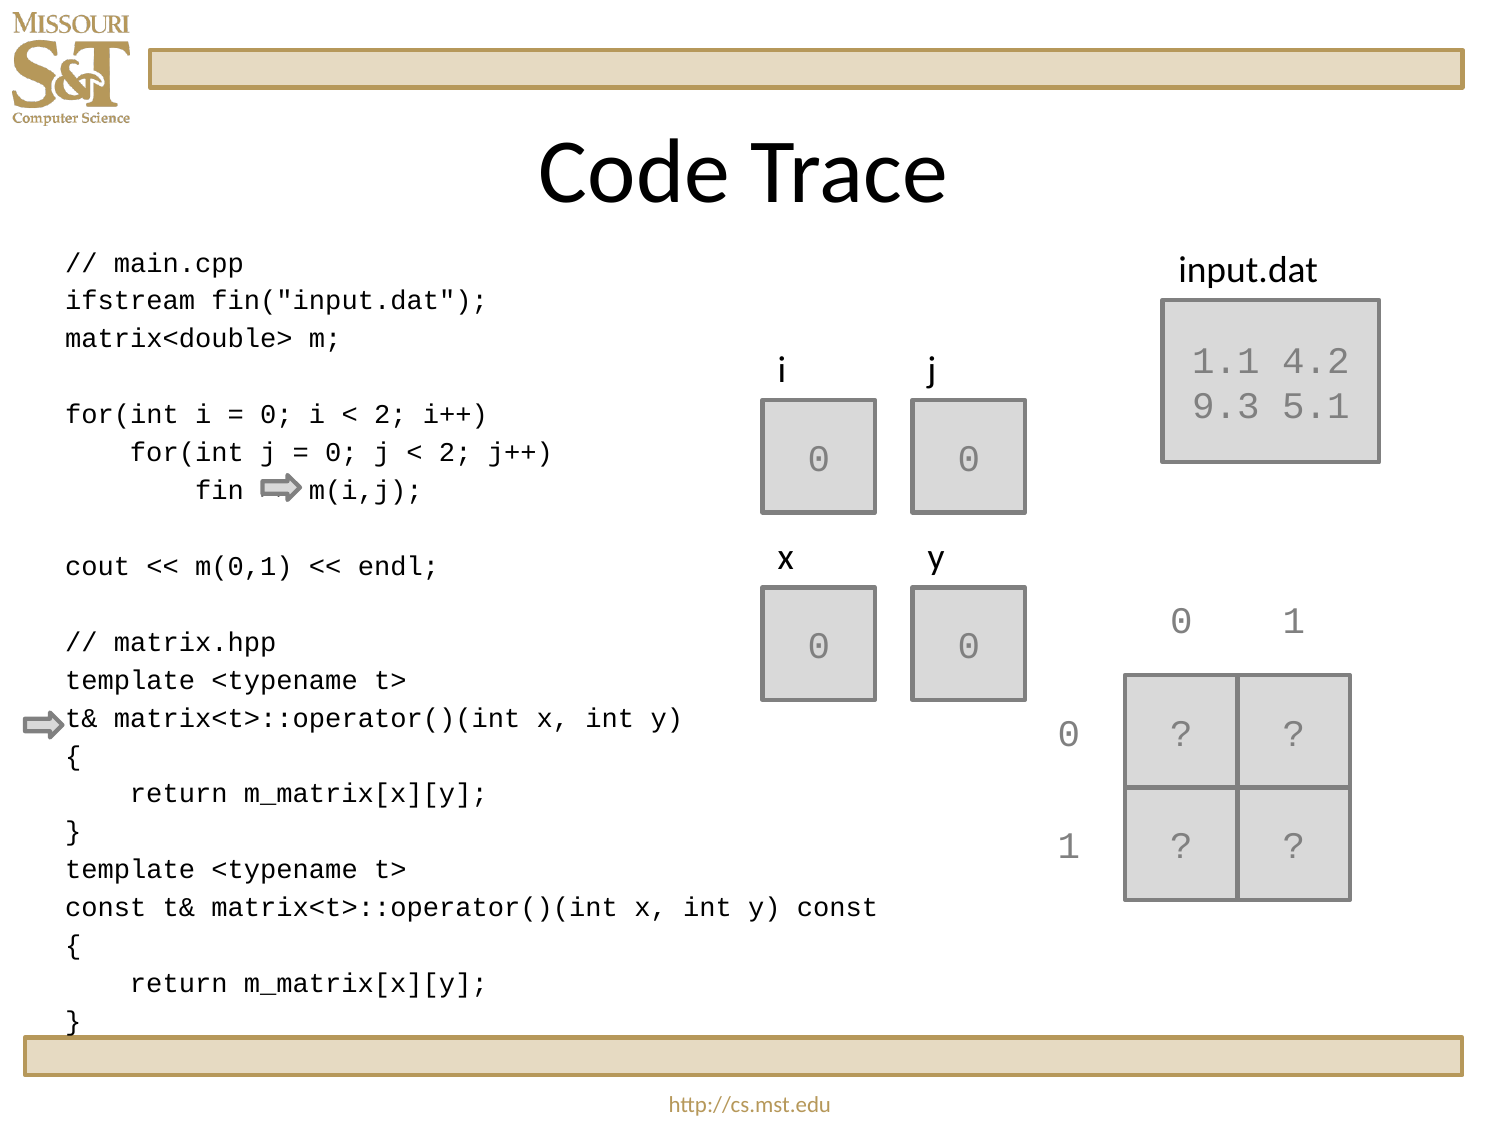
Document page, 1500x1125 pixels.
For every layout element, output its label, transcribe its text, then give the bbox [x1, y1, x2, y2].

text_box // main.cpp ifstream fin("input.dat"); matrix<double> m; for(int i = 0; i < 2; i++) for(int j = 0; j < 2; j++) fin >> m(i,j); cout << m(0,1) << endl; // matrix.hpp template <typename t> t& matrix<t>::operator()(int x, int y) { return m_matrix[x][y]; } template <typename t> const t& matrix<t>::operator()(int x, int y) const { return m_matrix[x][y]; } [50, 237, 1450, 1038]
text_box y [912, 524, 960, 585]
text_box 0 [760, 398, 877, 515]
text_box ? [1240, 677, 1352, 785]
text_box ? [1127, 677, 1240, 785]
text_box 1.1 4.2 9.3 5.1 [1160, 298, 1381, 464]
text_box 0 [910, 398, 1027, 515]
text_box 1 [1235, 560, 1352, 677]
picture [12, 12, 130, 126]
text_box 0 [760, 585, 877, 702]
title Code Trace [24, 99, 1463, 233]
text_box 0 [910, 585, 1027, 702]
text_box ? [1240, 785, 1352, 902]
text_box 0 [1123, 560, 1235, 677]
text_box x [762, 524, 809, 585]
text_box input.dat [1163, 237, 1333, 298]
text_box 1 [1010, 785, 1127, 902]
text_box [22, 710, 65, 740]
text_box [260, 473, 303, 502]
text_box j [912, 337, 952, 398]
text_box ? [1127, 785, 1240, 902]
text_box i [762, 337, 802, 398]
text_box 0 [1010, 673, 1127, 785]
